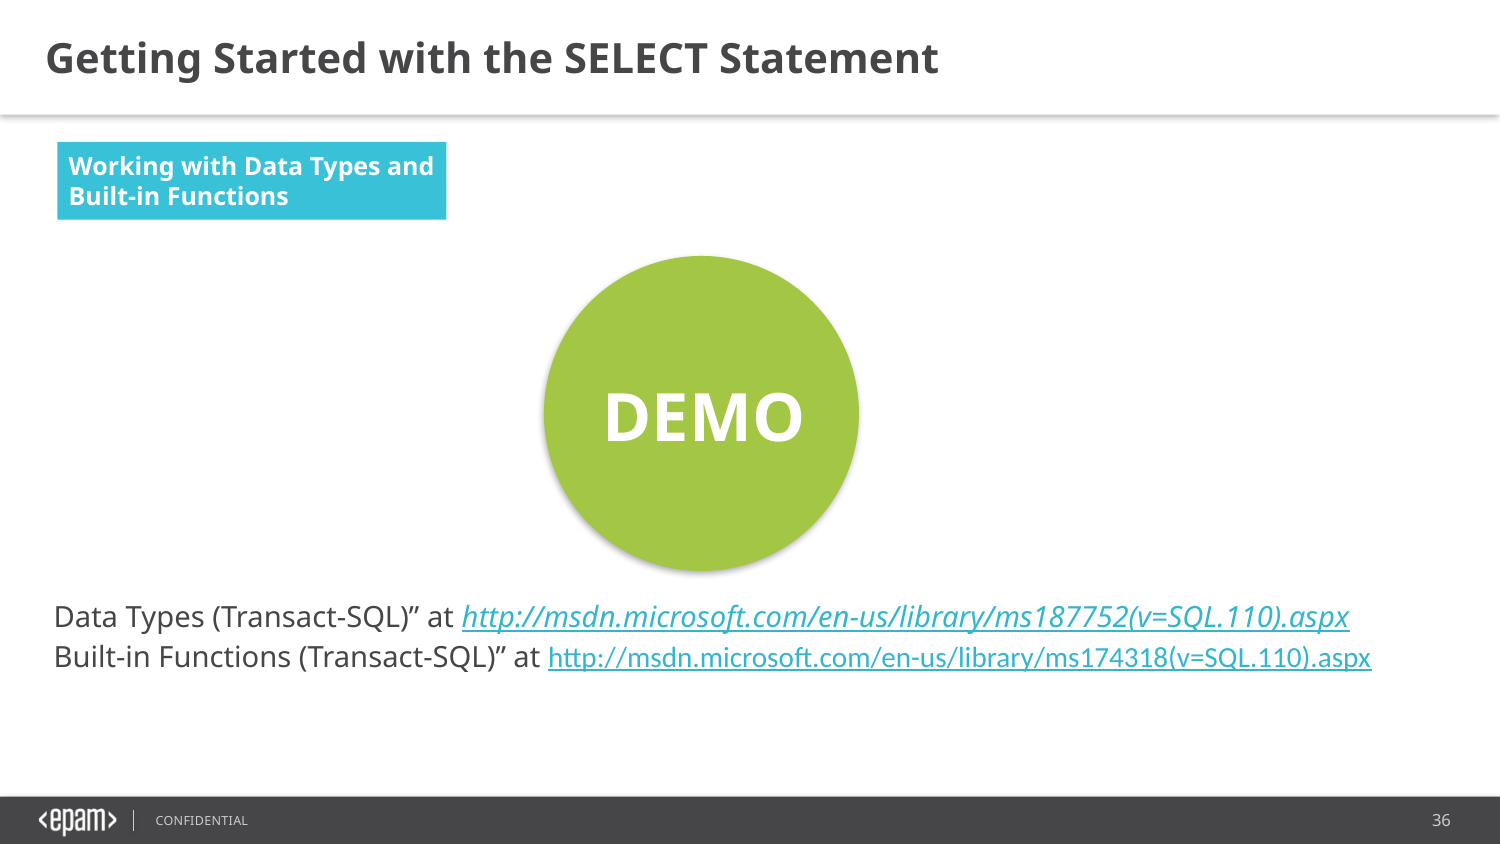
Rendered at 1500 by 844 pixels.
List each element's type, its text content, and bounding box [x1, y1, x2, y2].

text_box Working with Data Types and Built-in Functions [57, 141, 447, 220]
text_box Data Types (Transact-SQL)” at http://msdn.microsoft.com/en-us/library/ms187752(v=SQL.110).aspx Built-in Functions (Transact-SQL)” at http://msdn.microsoft.com/en-us/library/ms174318(v=SQL.110).aspx [38, 591, 1469, 716]
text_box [543, 255, 865, 572]
list Getting Started with the SELECT Statement [0, 0, 1500, 115]
picture [38, 808, 117, 837]
